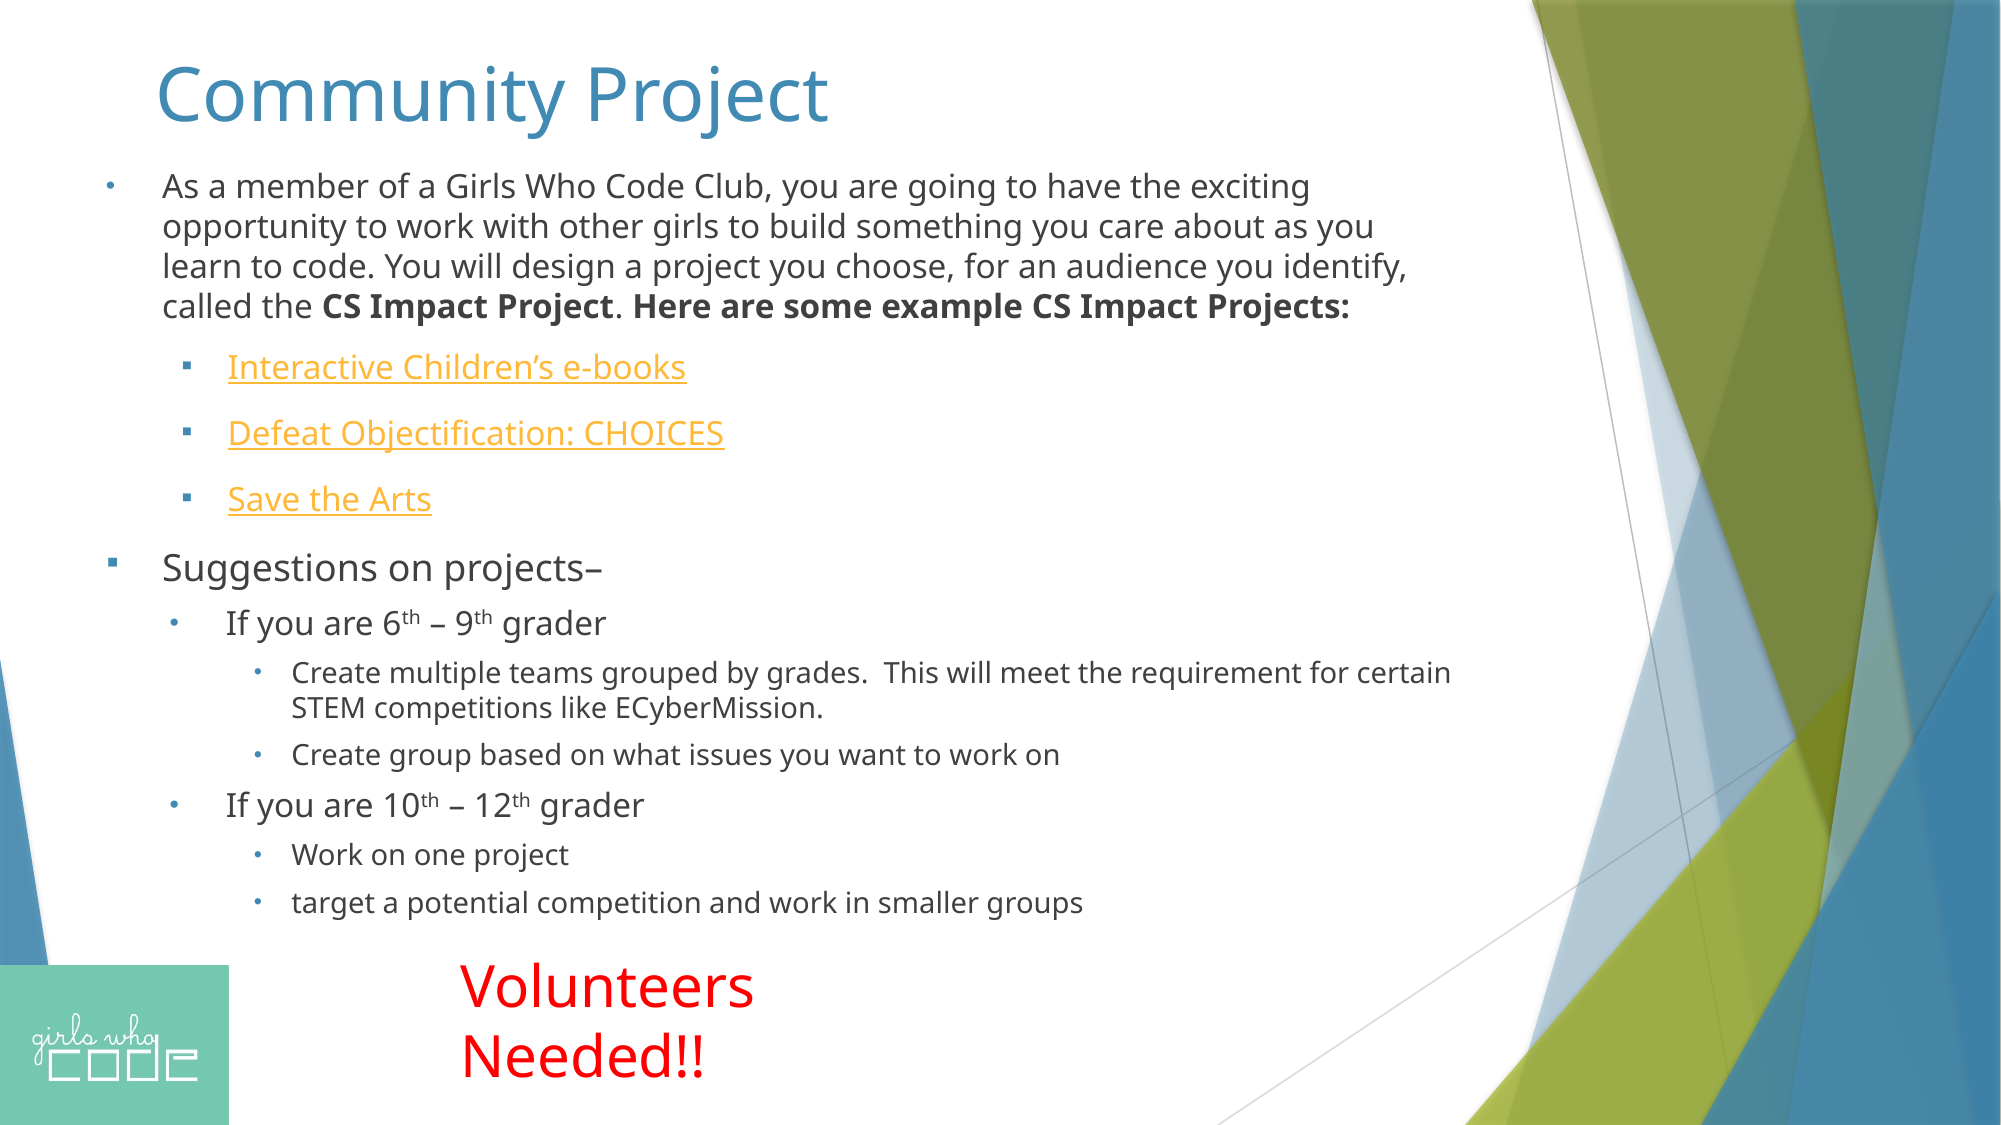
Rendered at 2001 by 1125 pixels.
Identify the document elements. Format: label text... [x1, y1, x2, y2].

text_box Volunteers Needed!! [445, 942, 1022, 1097]
text_box [0, 478, 1565, 943]
list As a member of a Girls Who Code Club, you are going to have the exciting opportunity to work with other girls to build something you care about as you learn to code. You will design a project you choose, for an audience you identify, called the CS Impact Project. Here are some example CS Impact Projects: Interactive Children’s e-books Defeat Objectification: CHOICES Save the Arts Suggestions on projects– If you are 6th – 9th grader Create multiple teams grouped by grades. This will meet the requirement for certain STEM competitions like ECyberMission. Create group based on what issues you want to work on If you are 10th – 12th grader Work on one project target a potential competition and work in smaller groups [90, 157, 1469, 478]
picture [0, 964, 229, 1125]
title Community Project [140, 38, 1791, 277]
